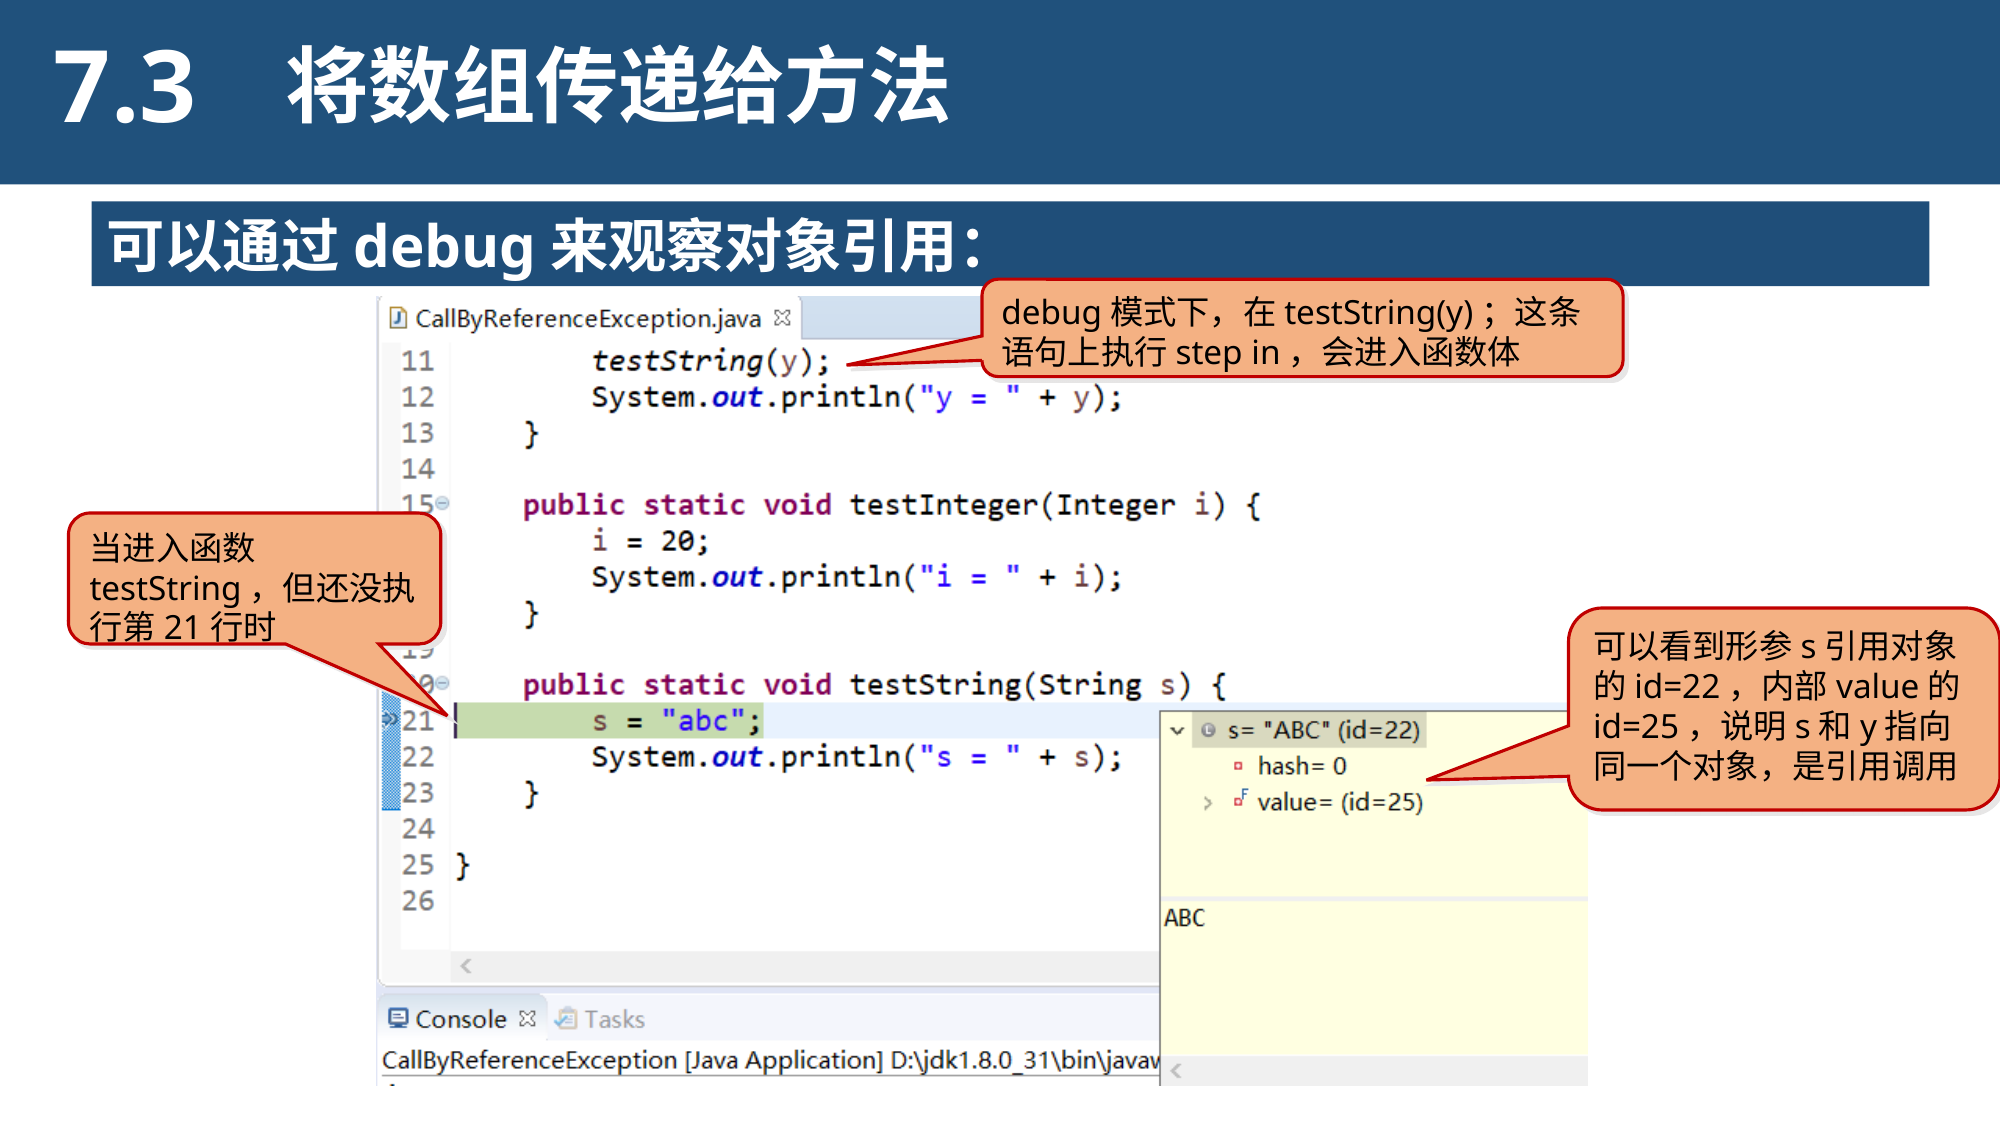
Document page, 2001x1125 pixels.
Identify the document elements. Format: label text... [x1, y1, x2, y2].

list 7.3 [38, 28, 244, 166]
text_box 可以看到形参s引用对象的id=22，内部value的id=25，说明s和y指向同一个对象，是引用调用 [1588, 607, 2000, 811]
picture [376, 296, 1588, 1086]
text_box 当进入函数testString，但还没执行第21行时 [68, 512, 376, 685]
text_box 可以通过debug来观察对象引用： [91, 201, 1930, 287]
text_box debug模式下，在testString(y)；这条语句上执行step in，会进入函数体 [981, 279, 1624, 377]
list 将数组传递给方法 [270, 36, 1484, 119]
